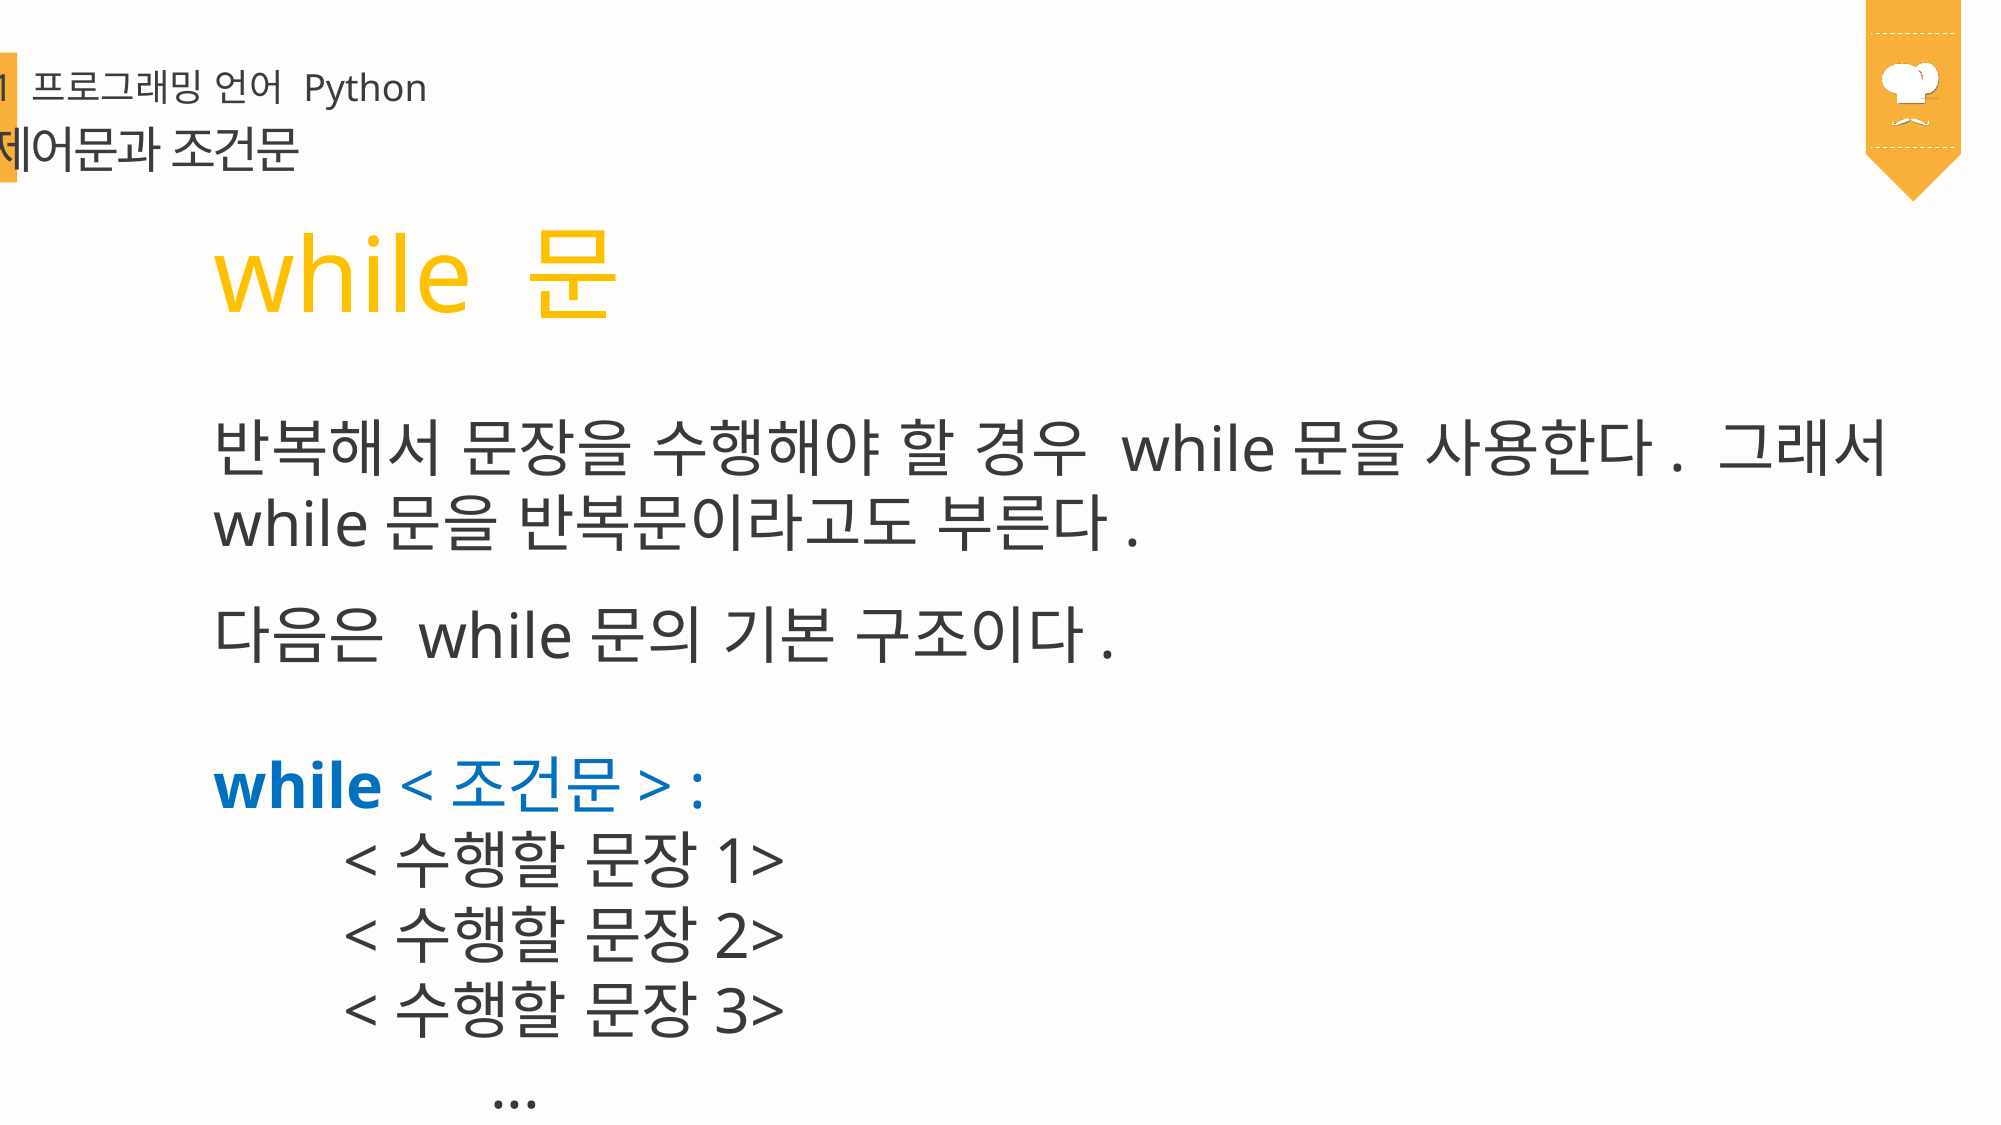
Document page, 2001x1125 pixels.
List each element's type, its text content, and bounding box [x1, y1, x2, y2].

text_box [0, 52, 18, 56]
text_box 01 프로그래밍 언어 Python [0, 56, 443, 117]
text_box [1865, 0, 1961, 202]
text_box 제어문과 조건문 [0, 110, 317, 186]
text_box while 문 반복해서 문장을 수행해야 할 경우 while문을 사용한다. 그래서 while문을 반복문이라고도 부른다. 다음은 while문의 기본 구조이다. while <조건문> : <수행할 문장1> <수행할 문장2> <수행할 문장3> ... [199, 201, 2000, 1125]
